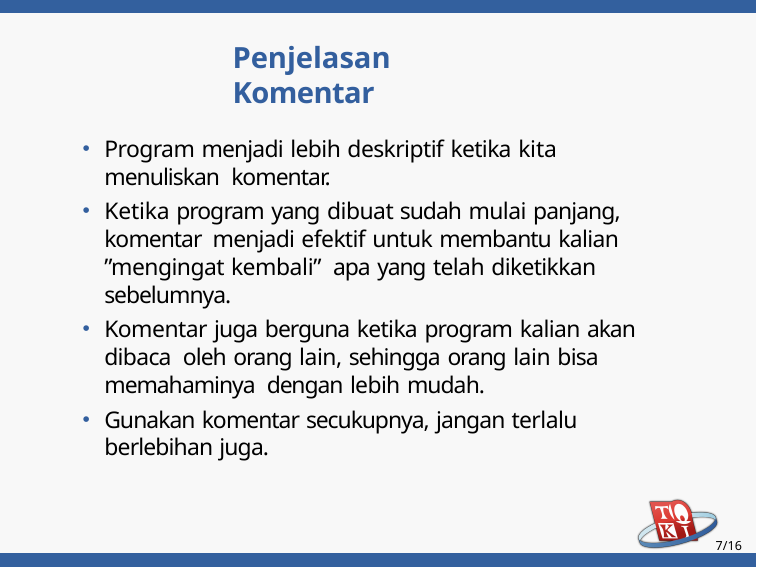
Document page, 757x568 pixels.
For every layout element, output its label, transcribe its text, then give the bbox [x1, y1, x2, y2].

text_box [0, 495, 757, 568]
text_box Program menjadi lebih deskriptif ketika kita menuliskan komentar. Ketika program yang dibuat sudah mulai panjang, komentar menjadi efektif untuk membantu kalian ”mengingat kembali” apa yang telah diketikkan sebelumnya. Komentar juga berguna ketika program kalian akan dibaca oleh orang lain, sehingga orang lain bisa memahaminya dengan lebih mudah. Gunakan komentar secukupnya, jangan terlalu berlebihan juga. [80, 132, 699, 460]
title Penjelasan Komentar [230, 36, 526, 132]
picture [0, 0, 756, 13]
